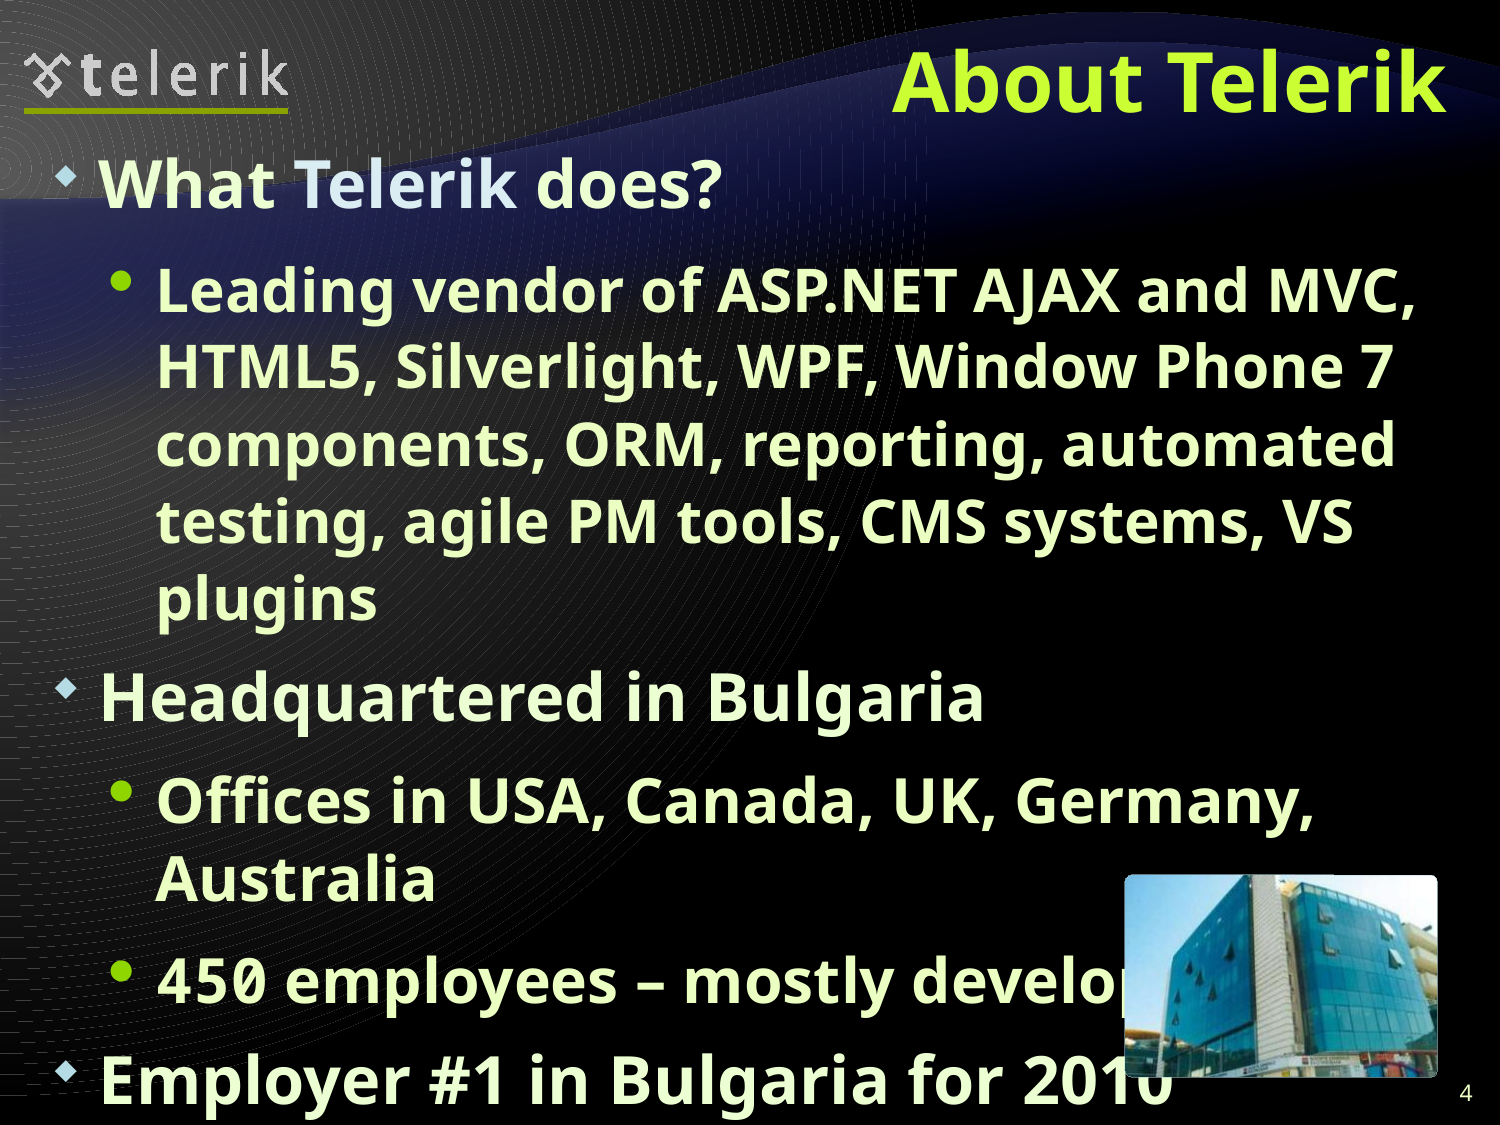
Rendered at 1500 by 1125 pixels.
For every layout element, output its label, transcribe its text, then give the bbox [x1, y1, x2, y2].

title About Telerik [300, 12, 1463, 137]
picture [1124, 874, 1438, 1078]
slide_number 4 [1412, 1074, 1488, 1113]
list What Telerik does? Leading vendor of ASP.NET AJAX and MVC, HTML5, Silverlight, WPF, Window Phone 7 components, ORM, reporting, automated testing, agile PM tools, CMS systems, VS plugins Headquartered in Bulgaria Offices in USA, Canada, UK, Germany, Australia 450 employees – mostly developers Employer #1 in Bulgaria for 2010 Microsoft Gold Certified Partner [37, 137, 1463, 1088]
picture [24, 49, 288, 114]
